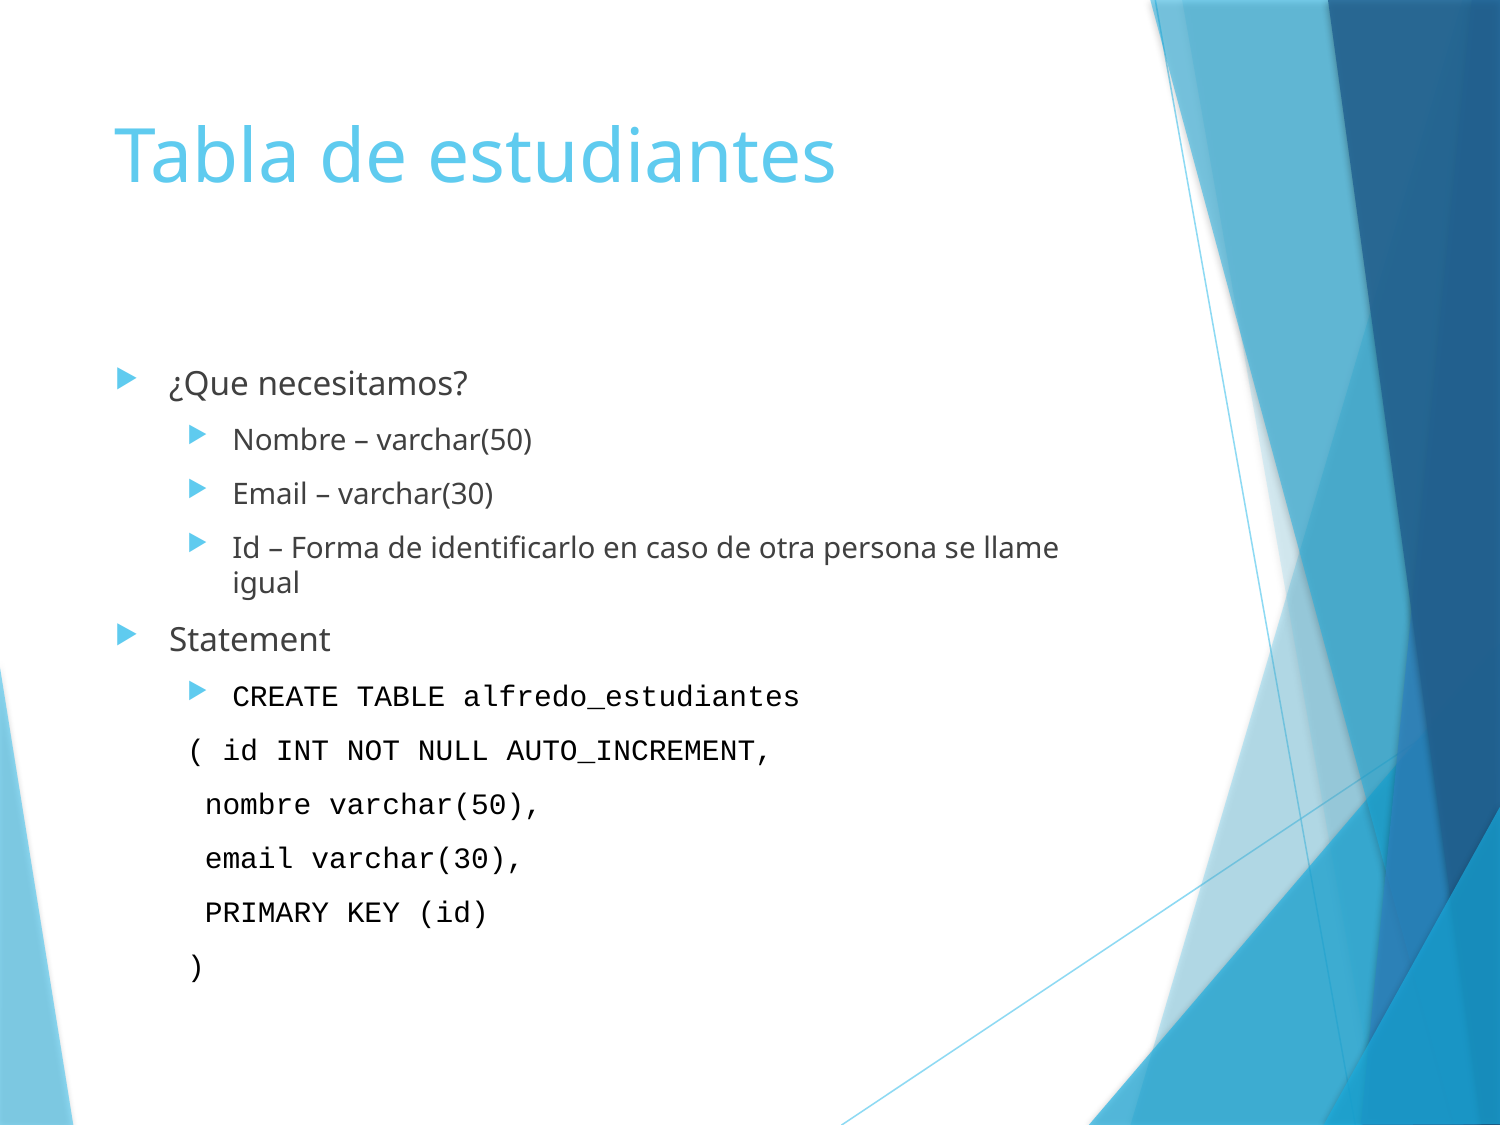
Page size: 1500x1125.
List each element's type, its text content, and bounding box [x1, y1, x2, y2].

title Tabla de estudiantes [99, 99, 1142, 317]
list ¿Que necesitamos? Nombre – varchar(50) Email – varchar(30) Id – Forma de identificarlo en caso de otra persona se llame igual Statement CREATE TABLE alfredo_estudiantes ( id INT NOT NULL AUTO_INCREMENT, nombre varchar(50), email varchar(30), PRIMARY KEY (id) ) [99, 354, 1142, 992]
